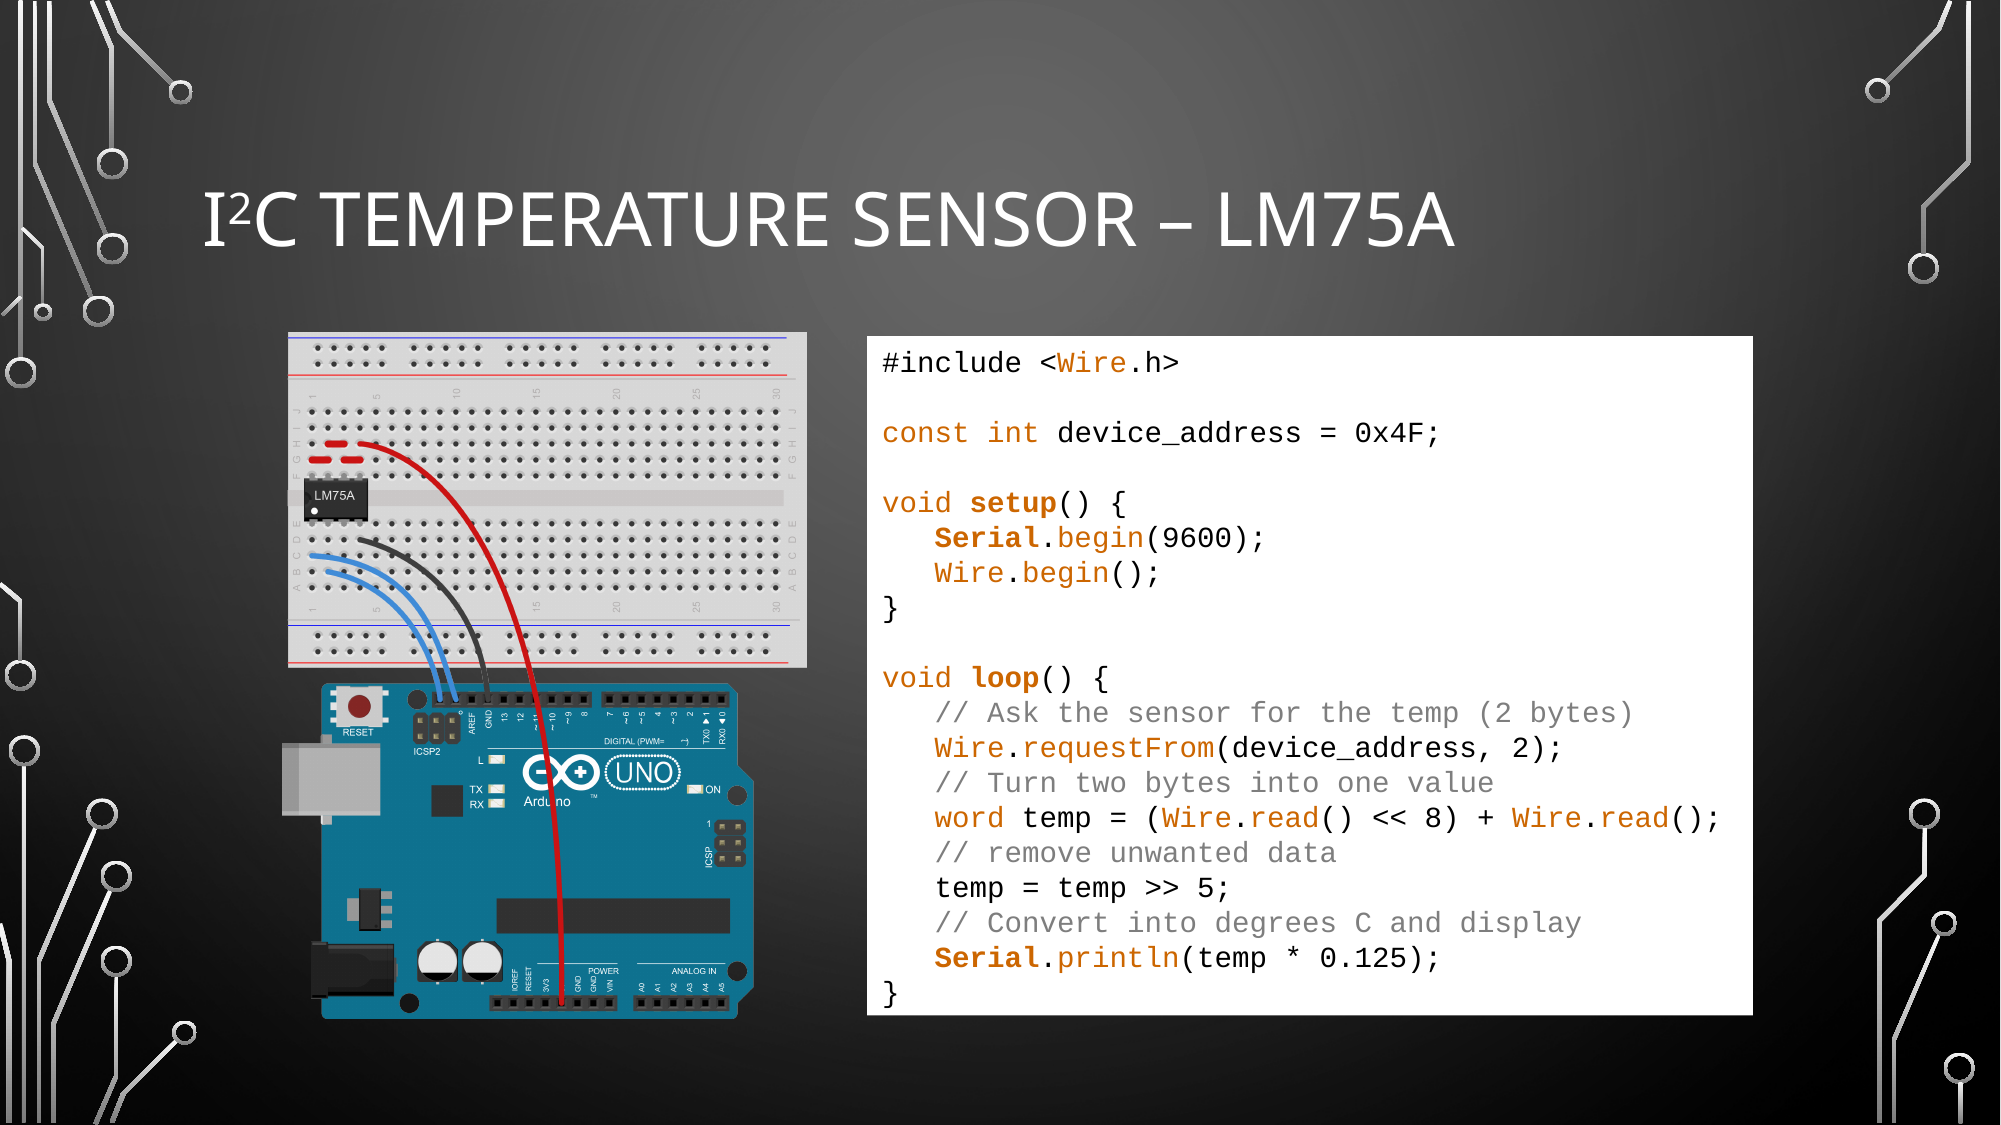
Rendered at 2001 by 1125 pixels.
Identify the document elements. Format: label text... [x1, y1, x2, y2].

text_box #include <Wire.h> const int device_address = 0x4F; void setup() { Serial.begin(9600); Wire.begin(); } void loop() { // Ask the sensor for the temp (2 bytes) Wire.requestFrom(device_address, 2); // Turn two bytes into one value word temp = (Wire.read() << 8) + Wire.read(); // remove unwanted data temp = temp >> 5; // Convert into degrees C and display Serial.println(temp * 0.125); } [867, 336, 1753, 1016]
title I2C Temperature sensor – LM75A [187, 101, 1813, 344]
picture [282, 332, 807, 1020]
